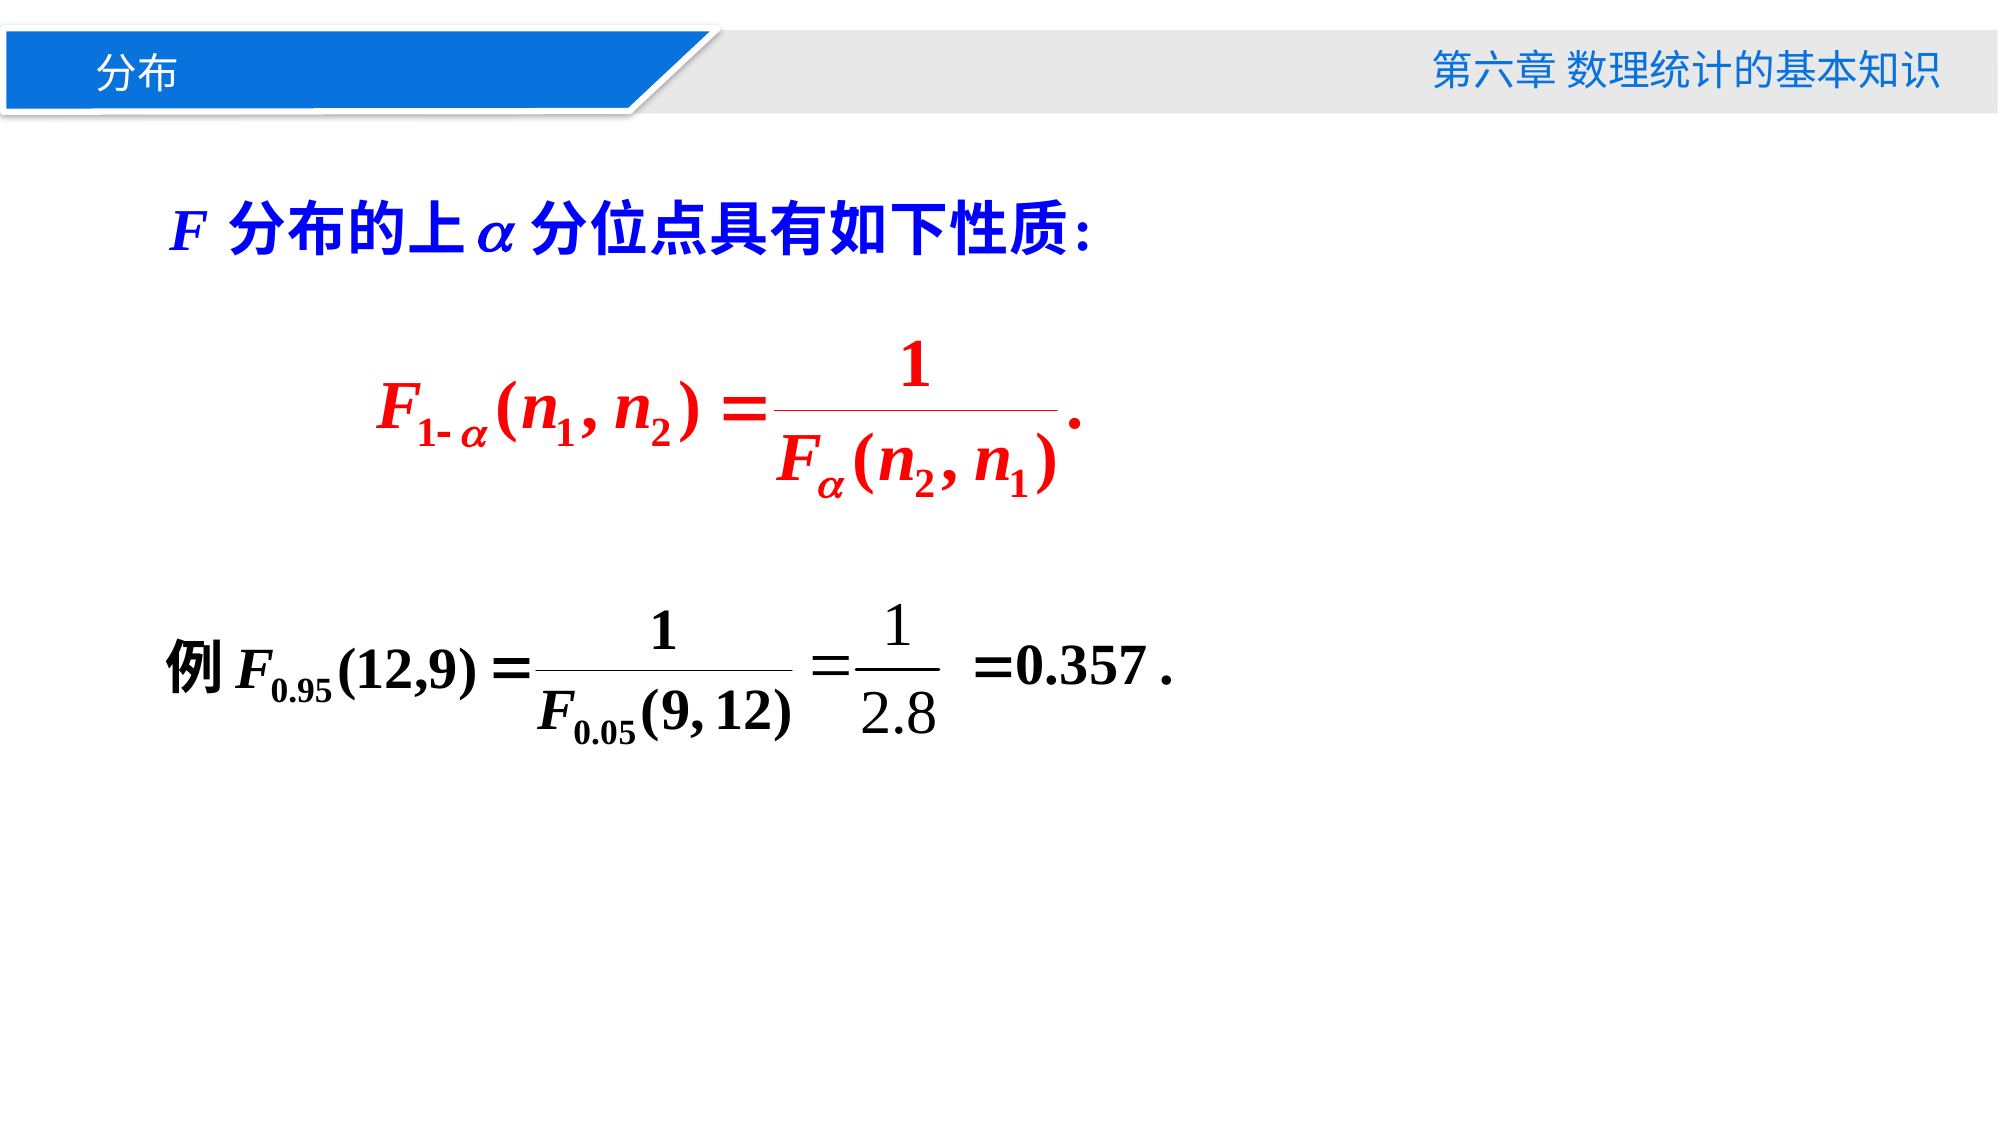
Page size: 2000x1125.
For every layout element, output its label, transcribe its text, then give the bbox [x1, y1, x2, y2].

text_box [371, 325, 1084, 504]
text_box 第六章 数理统计的基本知识 [1417, 36, 1957, 101]
text_box [638, 27, 2000, 116]
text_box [163, 629, 479, 710]
text_box [0, 25, 721, 115]
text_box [147, 197, 1151, 269]
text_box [796, 585, 954, 748]
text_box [966, 638, 1176, 704]
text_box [484, 597, 792, 751]
